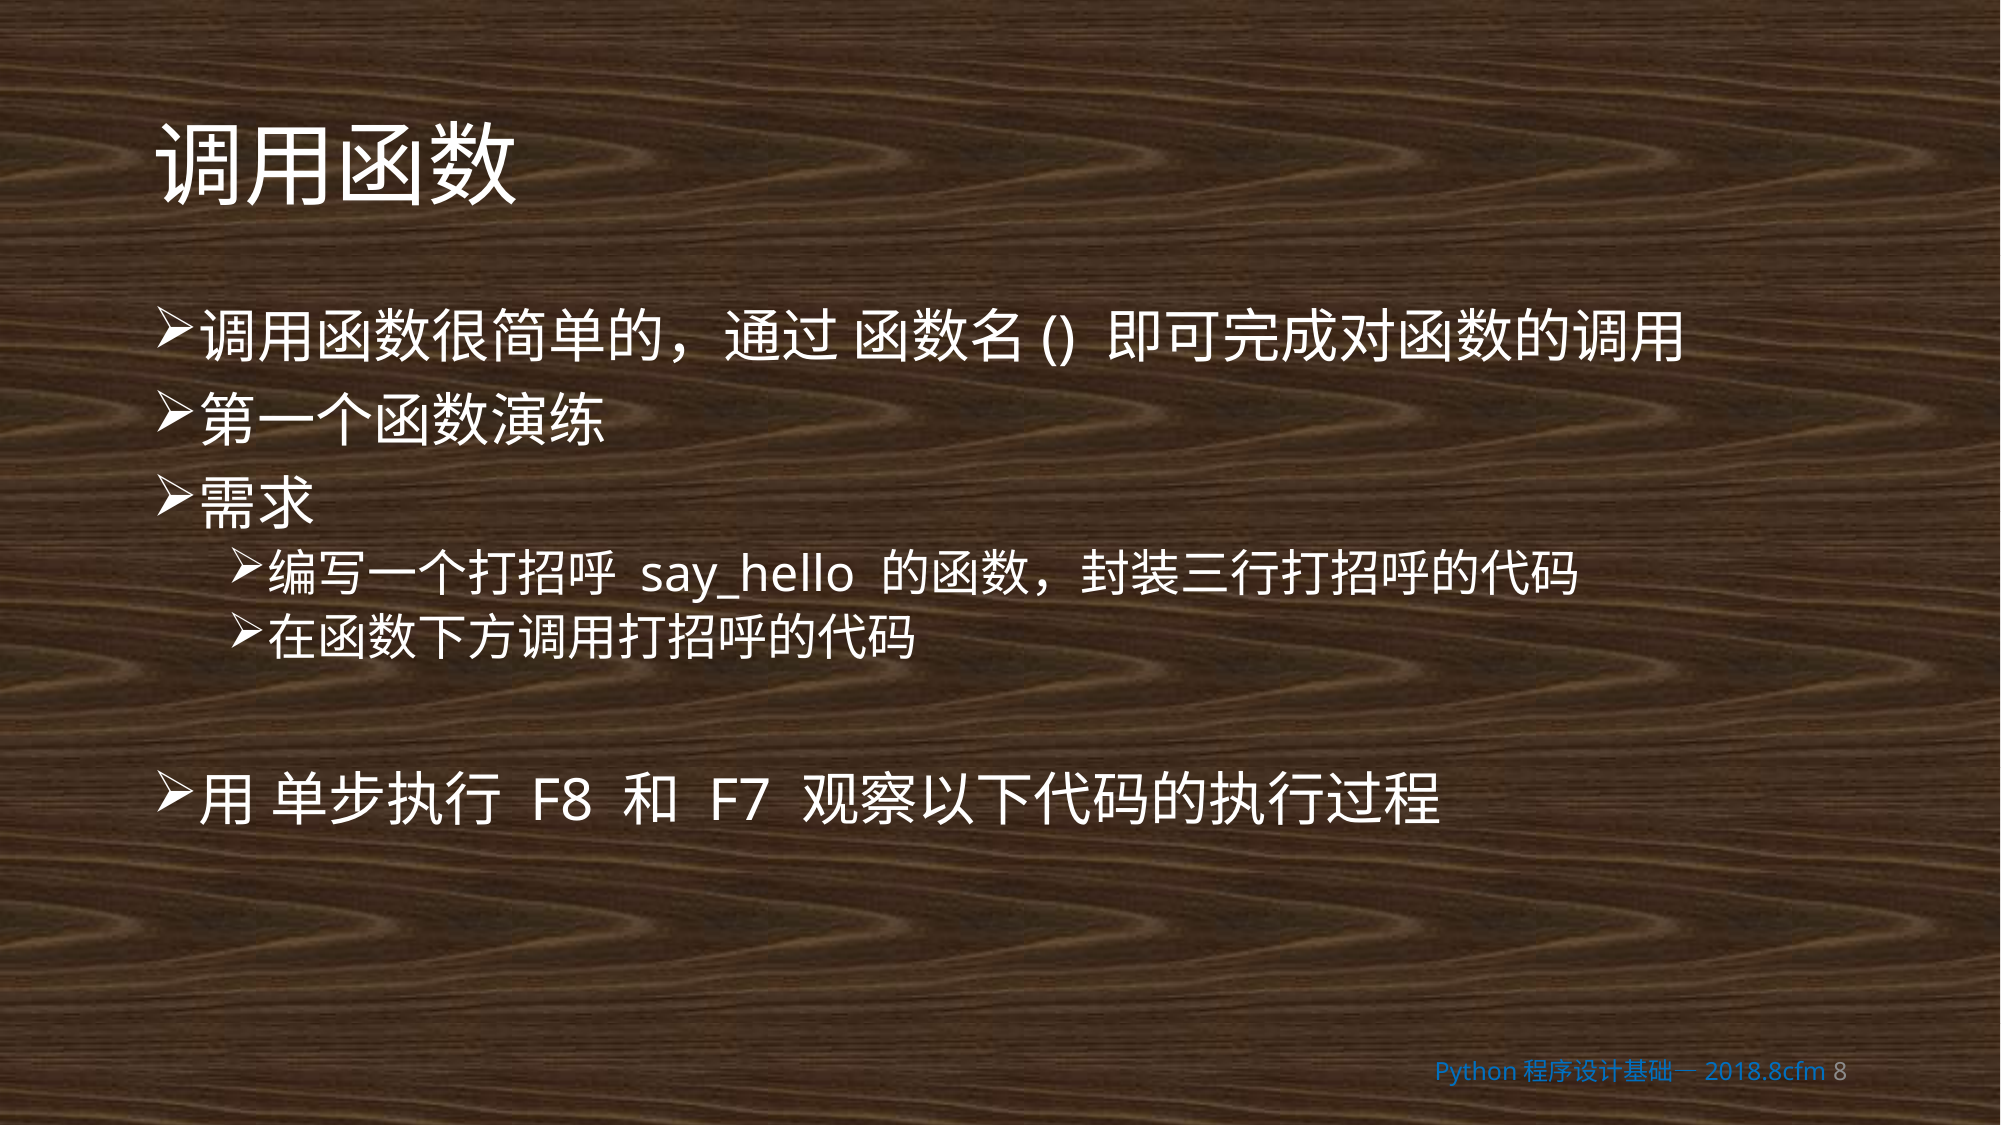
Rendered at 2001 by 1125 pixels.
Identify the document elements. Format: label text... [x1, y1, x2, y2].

picture [0, 0, 2001, 1125]
title 调用函数 [137, 59, 1863, 278]
text_box Python程序设计基础—2018.8cfm 8 [1412, 1042, 1863, 1103]
list 调用函数很简单的，通过 函数名() 即可完成对函数的调用 第一个函数演练 需求 编写一个打招呼 say_hello 的函数，封装三行打招呼的代码 在函数下方调用打招呼的代码 用 单步执行 F8 和 F7 观察以下代码的执行过程 [137, 299, 1863, 1014]
